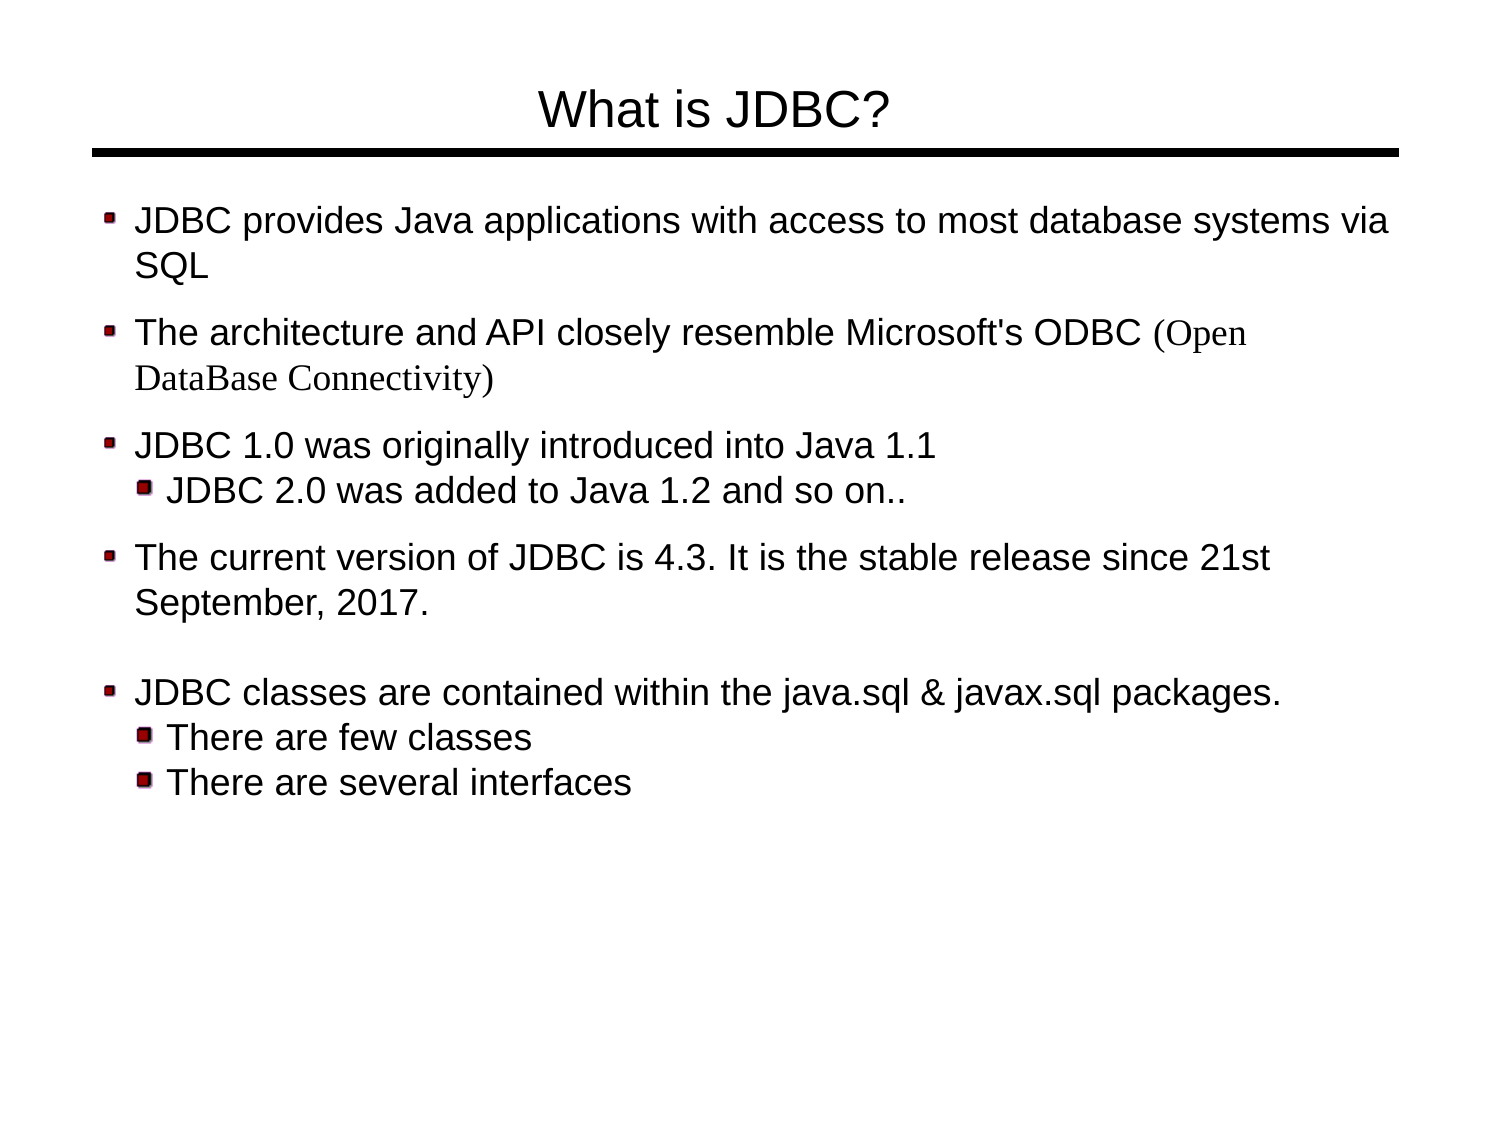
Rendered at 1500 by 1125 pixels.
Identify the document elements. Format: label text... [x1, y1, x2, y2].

picture [102, 435, 118, 451]
text_box JDBC provides Java applications with access to most database systems via SQL The architecture and API closely resemble Microsoft's ODBC (Open DataBase Connectivity) JDBC 1.0 was originally introduced into Java 1.1 JDBC 2.0 was added to Java 1.2 and so on.. The current version of JDBC is 4.3. It is the stable release since 21st September, 2017. JDBC classes are contained within the java.sql & javax.sql packages. There are few classes There are several interfaces [102, 195, 1393, 804]
picture [102, 683, 118, 699]
picture [102, 210, 118, 226]
picture [134, 477, 156, 499]
picture [102, 323, 118, 339]
picture [134, 769, 156, 792]
text_box What is JDBC? [537, 74, 1105, 138]
picture [134, 724, 156, 747]
picture [102, 548, 118, 564]
